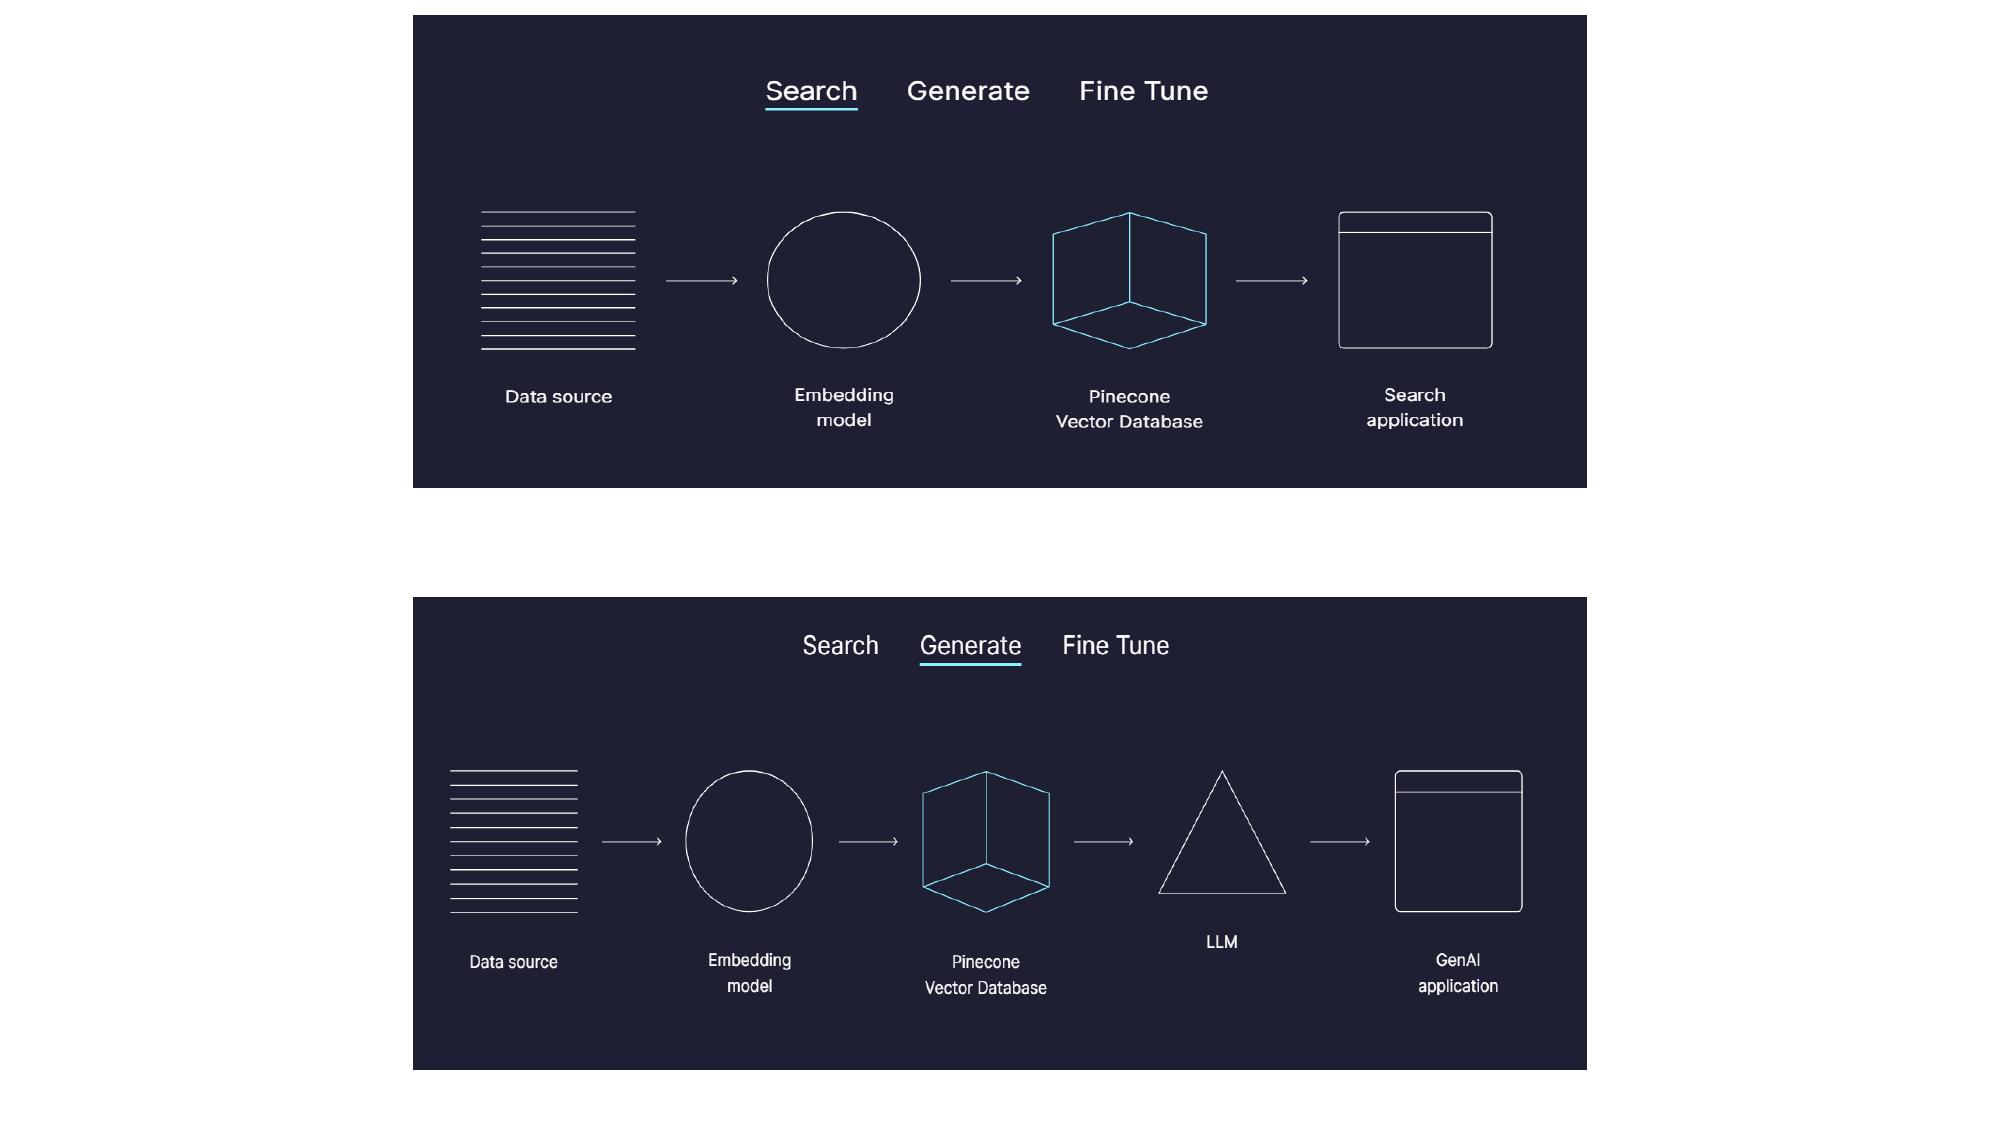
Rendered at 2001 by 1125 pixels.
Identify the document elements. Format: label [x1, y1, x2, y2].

picture [413, 15, 1587, 488]
picture [413, 597, 1587, 1070]
